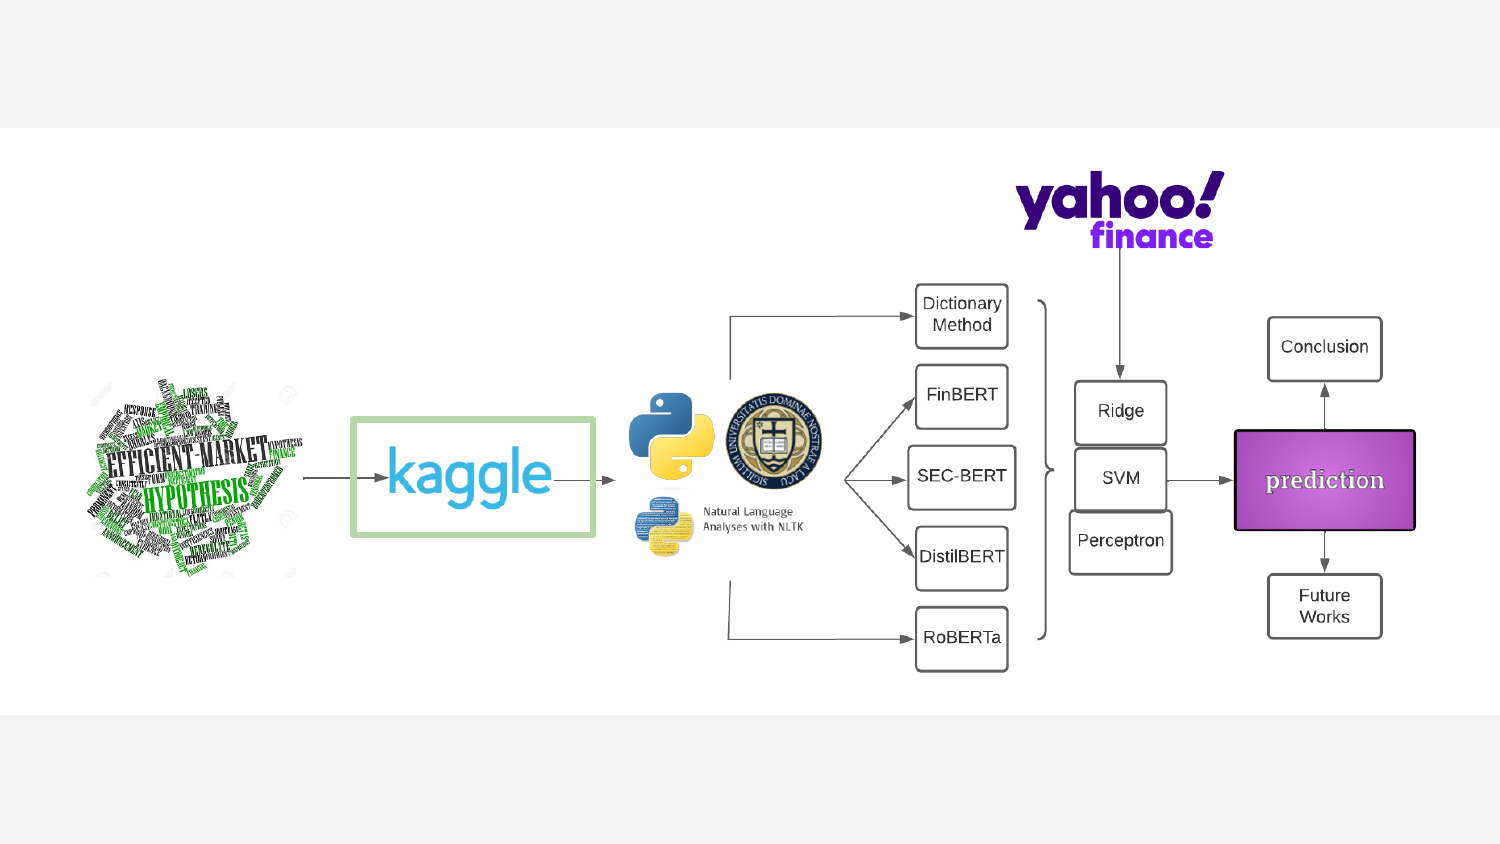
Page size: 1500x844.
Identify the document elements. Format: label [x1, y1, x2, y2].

picture [0, 128, 1500, 715]
